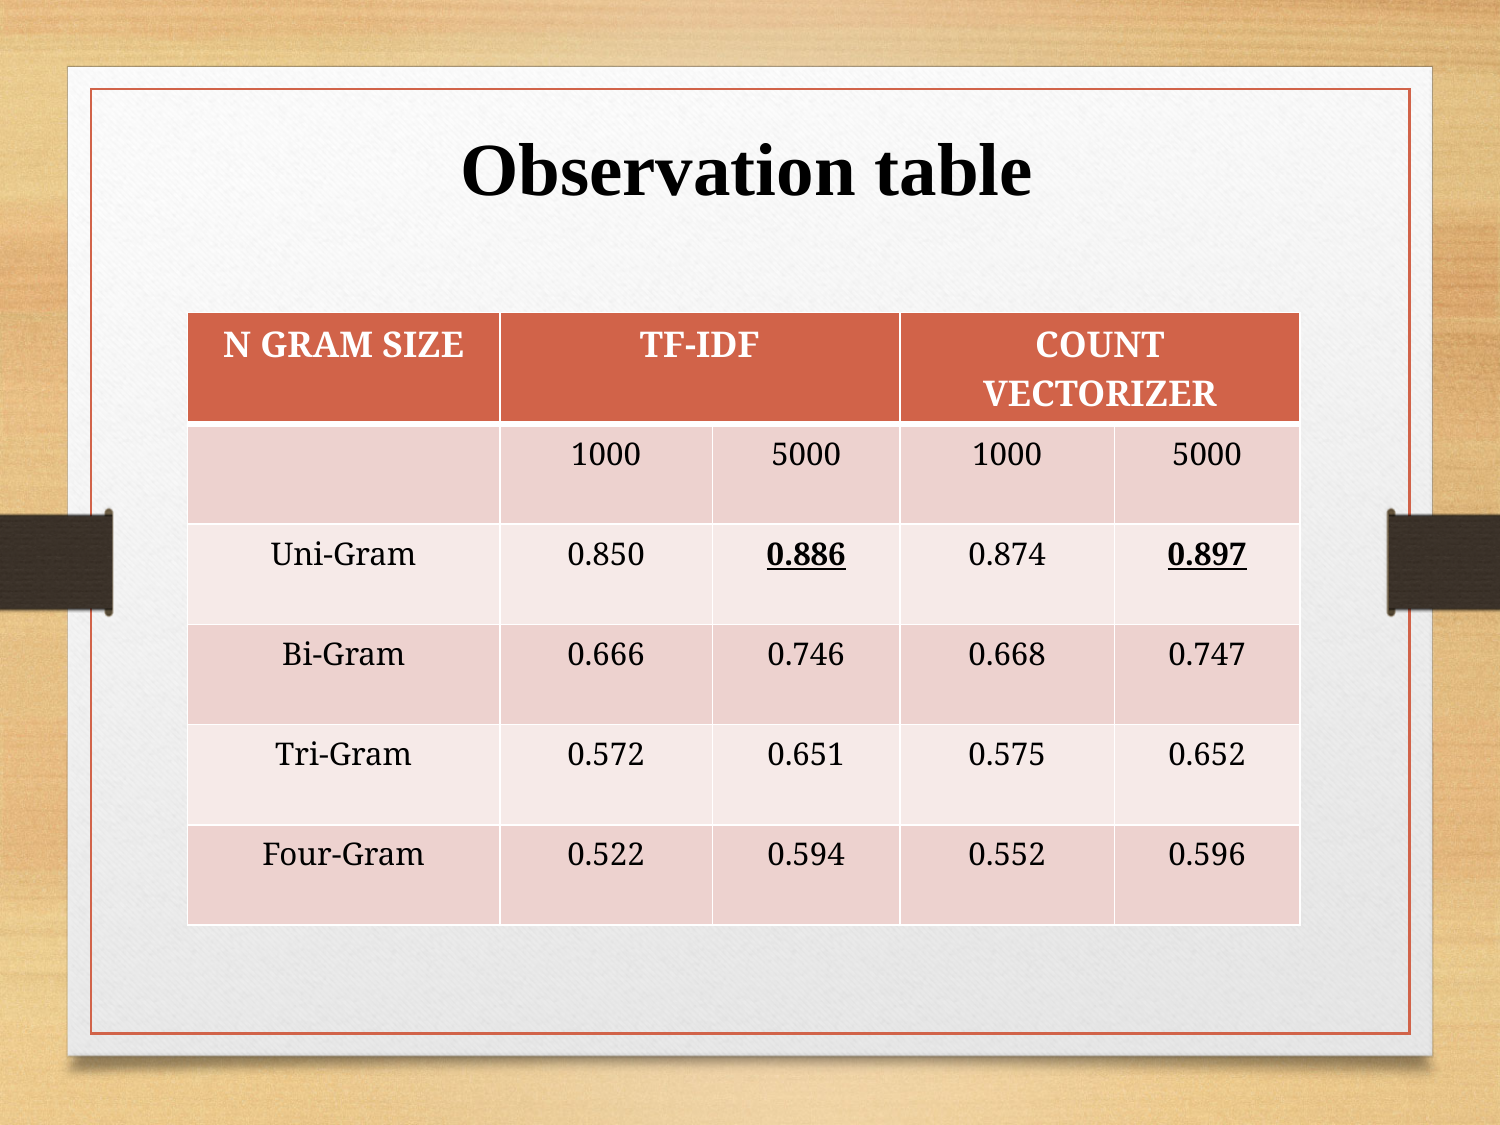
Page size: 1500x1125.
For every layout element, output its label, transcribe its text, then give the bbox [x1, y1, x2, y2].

table_cell 5000 [1115, 427, 1299, 523]
table_cell 1000 [901, 427, 1114, 523]
table_cell 0.596 [1115, 826, 1299, 924]
table_cell 0.746 [713, 625, 899, 724]
table_cell 0.850 [501, 525, 712, 624]
table_cell 0.666 [501, 625, 712, 724]
table_cell 0.575 [901, 725, 1114, 824]
table_cell Four-Gram [188, 826, 499, 924]
picture [0, 0, 1500, 1125]
table_cell 0.594 [713, 826, 899, 924]
table_cell 0.668 [901, 625, 1114, 724]
table_cell 0.874 [901, 525, 1114, 624]
table_cell 0.552 [901, 826, 1114, 924]
table_cell 0.652 [1115, 725, 1299, 824]
table_cell 5000 [713, 427, 899, 523]
text_box Observation table [99, 112, 1413, 218]
table_cell Tri-Gram [188, 725, 499, 824]
table_cell Bi-Gram [188, 625, 499, 724]
table_cell 0.886 [713, 525, 899, 624]
table_cell 0.572 [501, 725, 712, 824]
table_cell 0.747 [1115, 625, 1299, 724]
table_cell Uni-Gram [188, 525, 499, 624]
table_cell 0.522 [501, 826, 712, 924]
table_header COUNT VECTORIZER [901, 313, 1299, 421]
table_cell 0.651 [713, 725, 899, 824]
table_header TF-IDF [501, 313, 899, 421]
table_cell 0.897 [1115, 525, 1299, 624]
table_cell 1000 [501, 427, 712, 523]
table_cell [188, 427, 499, 523]
table_header N GRAM SIZE [188, 313, 499, 421]
